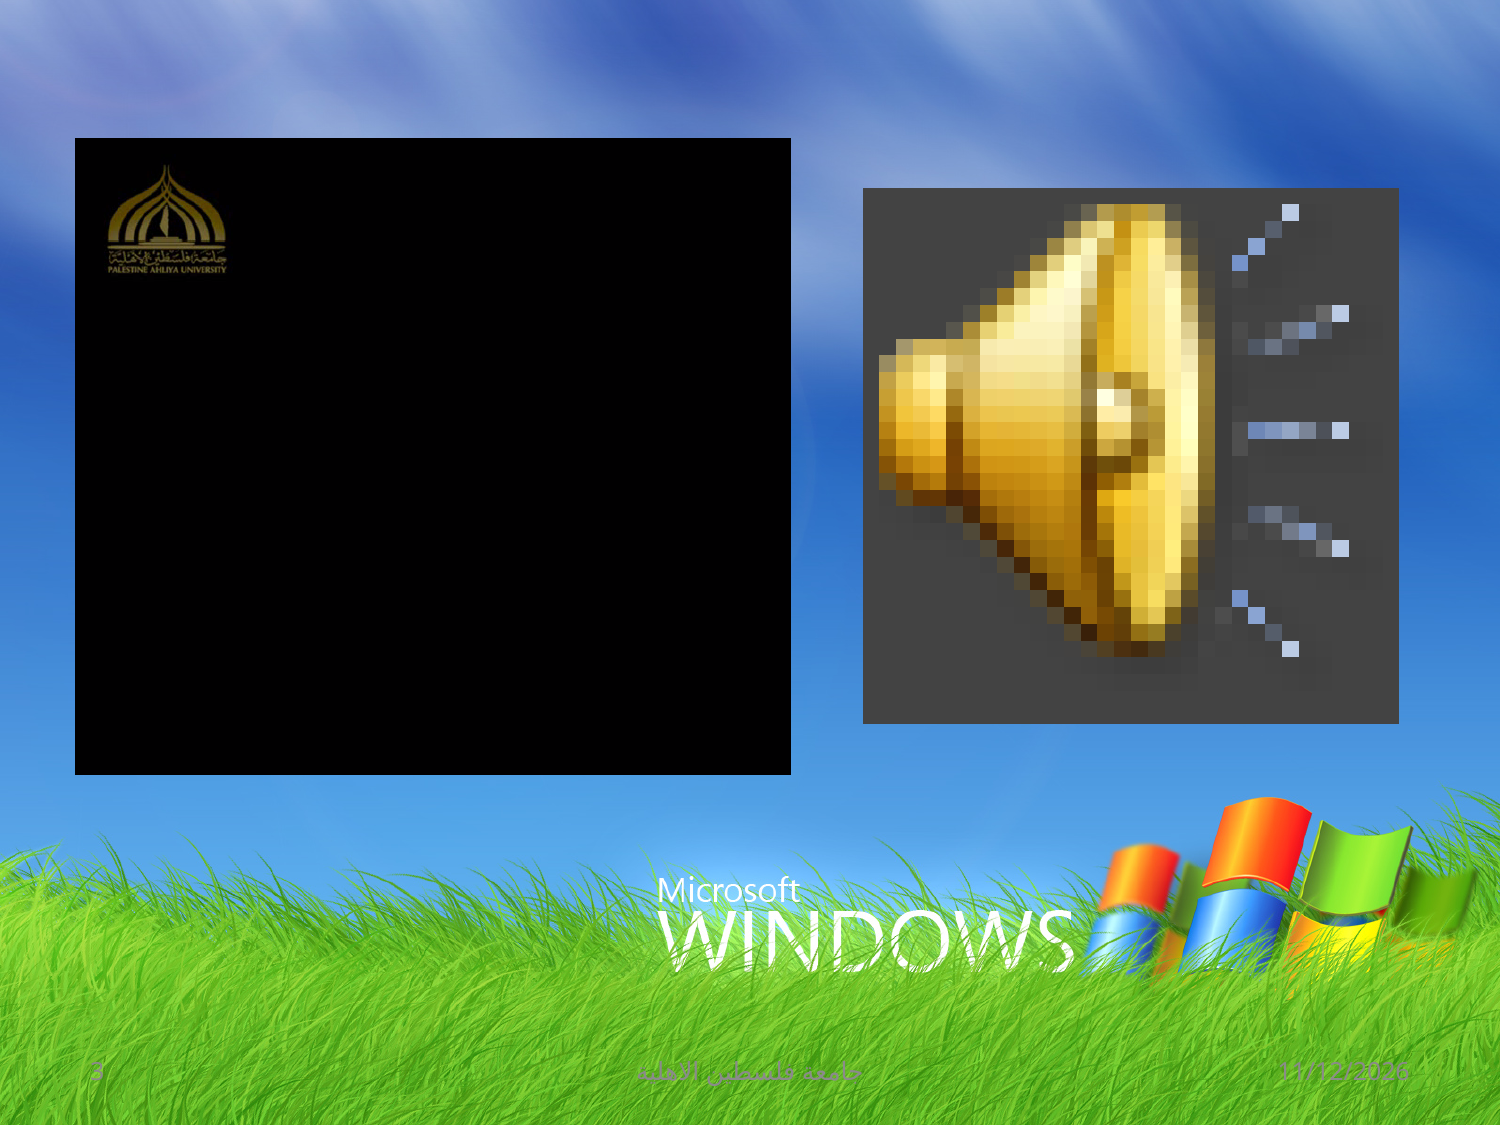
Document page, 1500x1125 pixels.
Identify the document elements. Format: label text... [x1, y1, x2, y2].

footer جامعة فلسطين الاهلية [512, 1042, 988, 1103]
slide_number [1074, 1042, 1425, 1103]
picture [0, 0, 1500, 1125]
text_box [74, 137, 792, 776]
slide_number 3 [75, 1042, 425, 1103]
